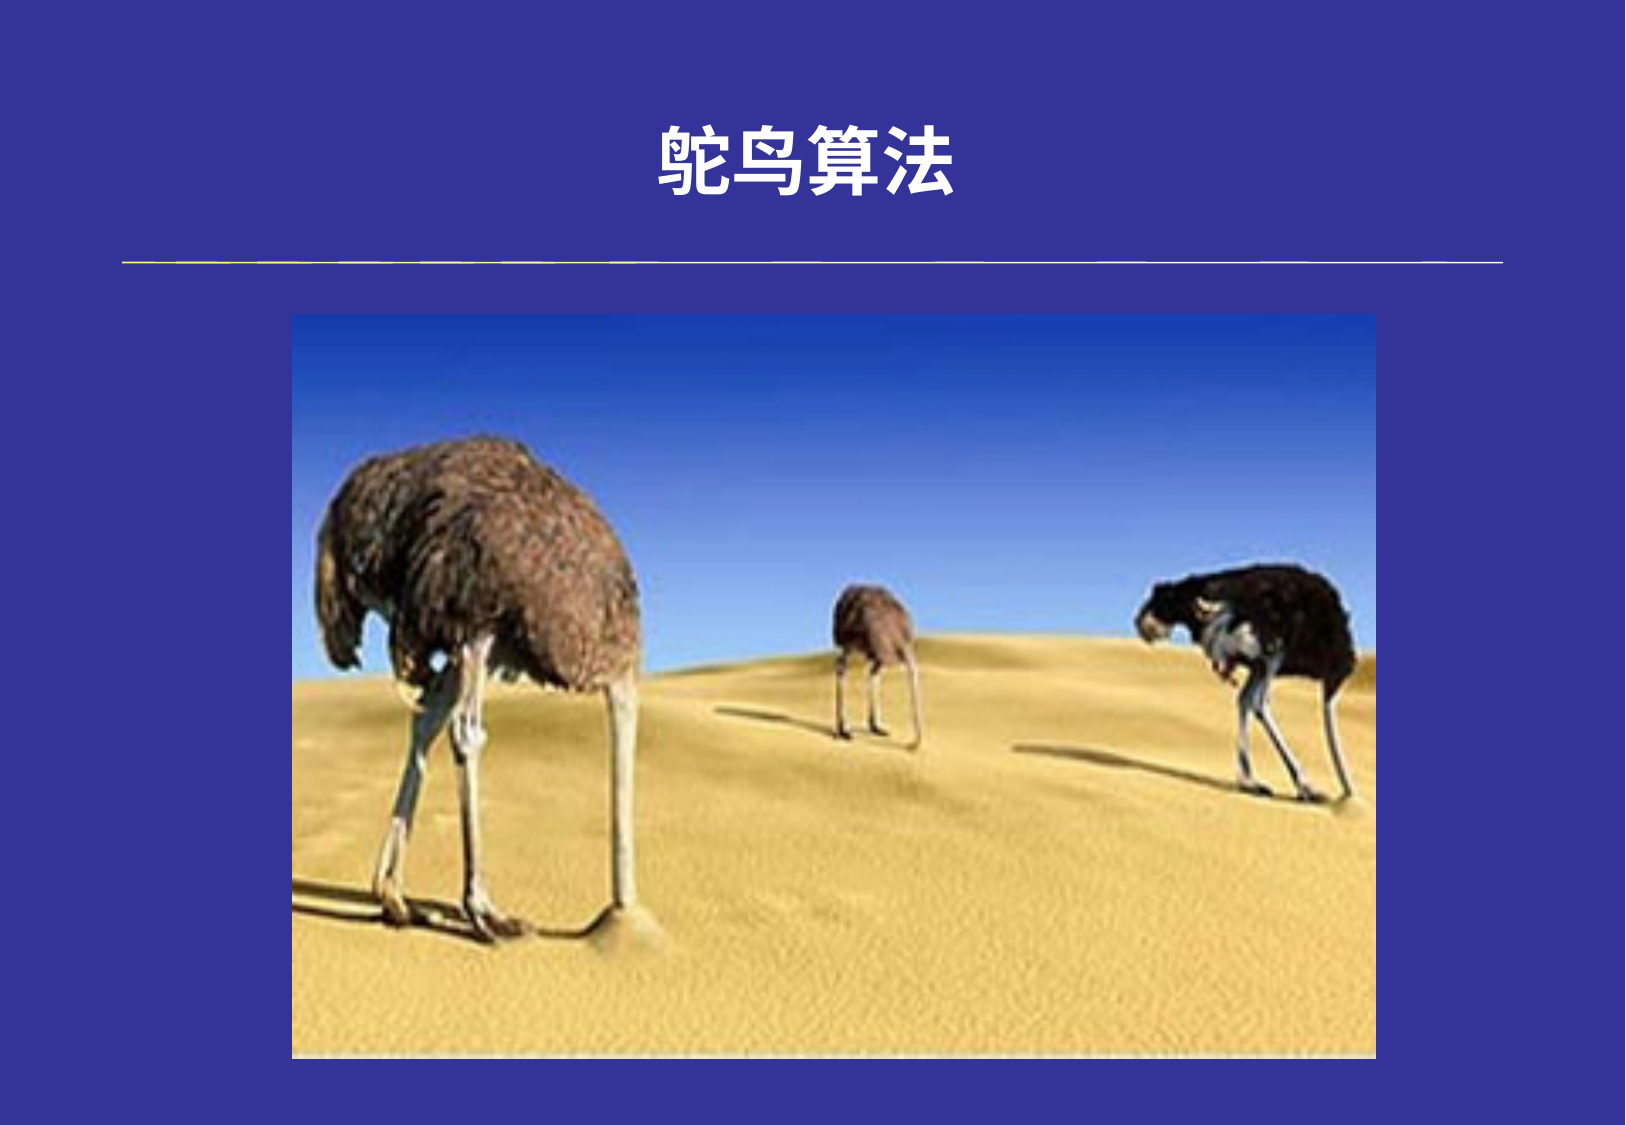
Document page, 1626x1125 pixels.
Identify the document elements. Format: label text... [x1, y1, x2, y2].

picture [292, 314, 1376, 1059]
title 鸵鸟算法 [115, 66, 1497, 254]
